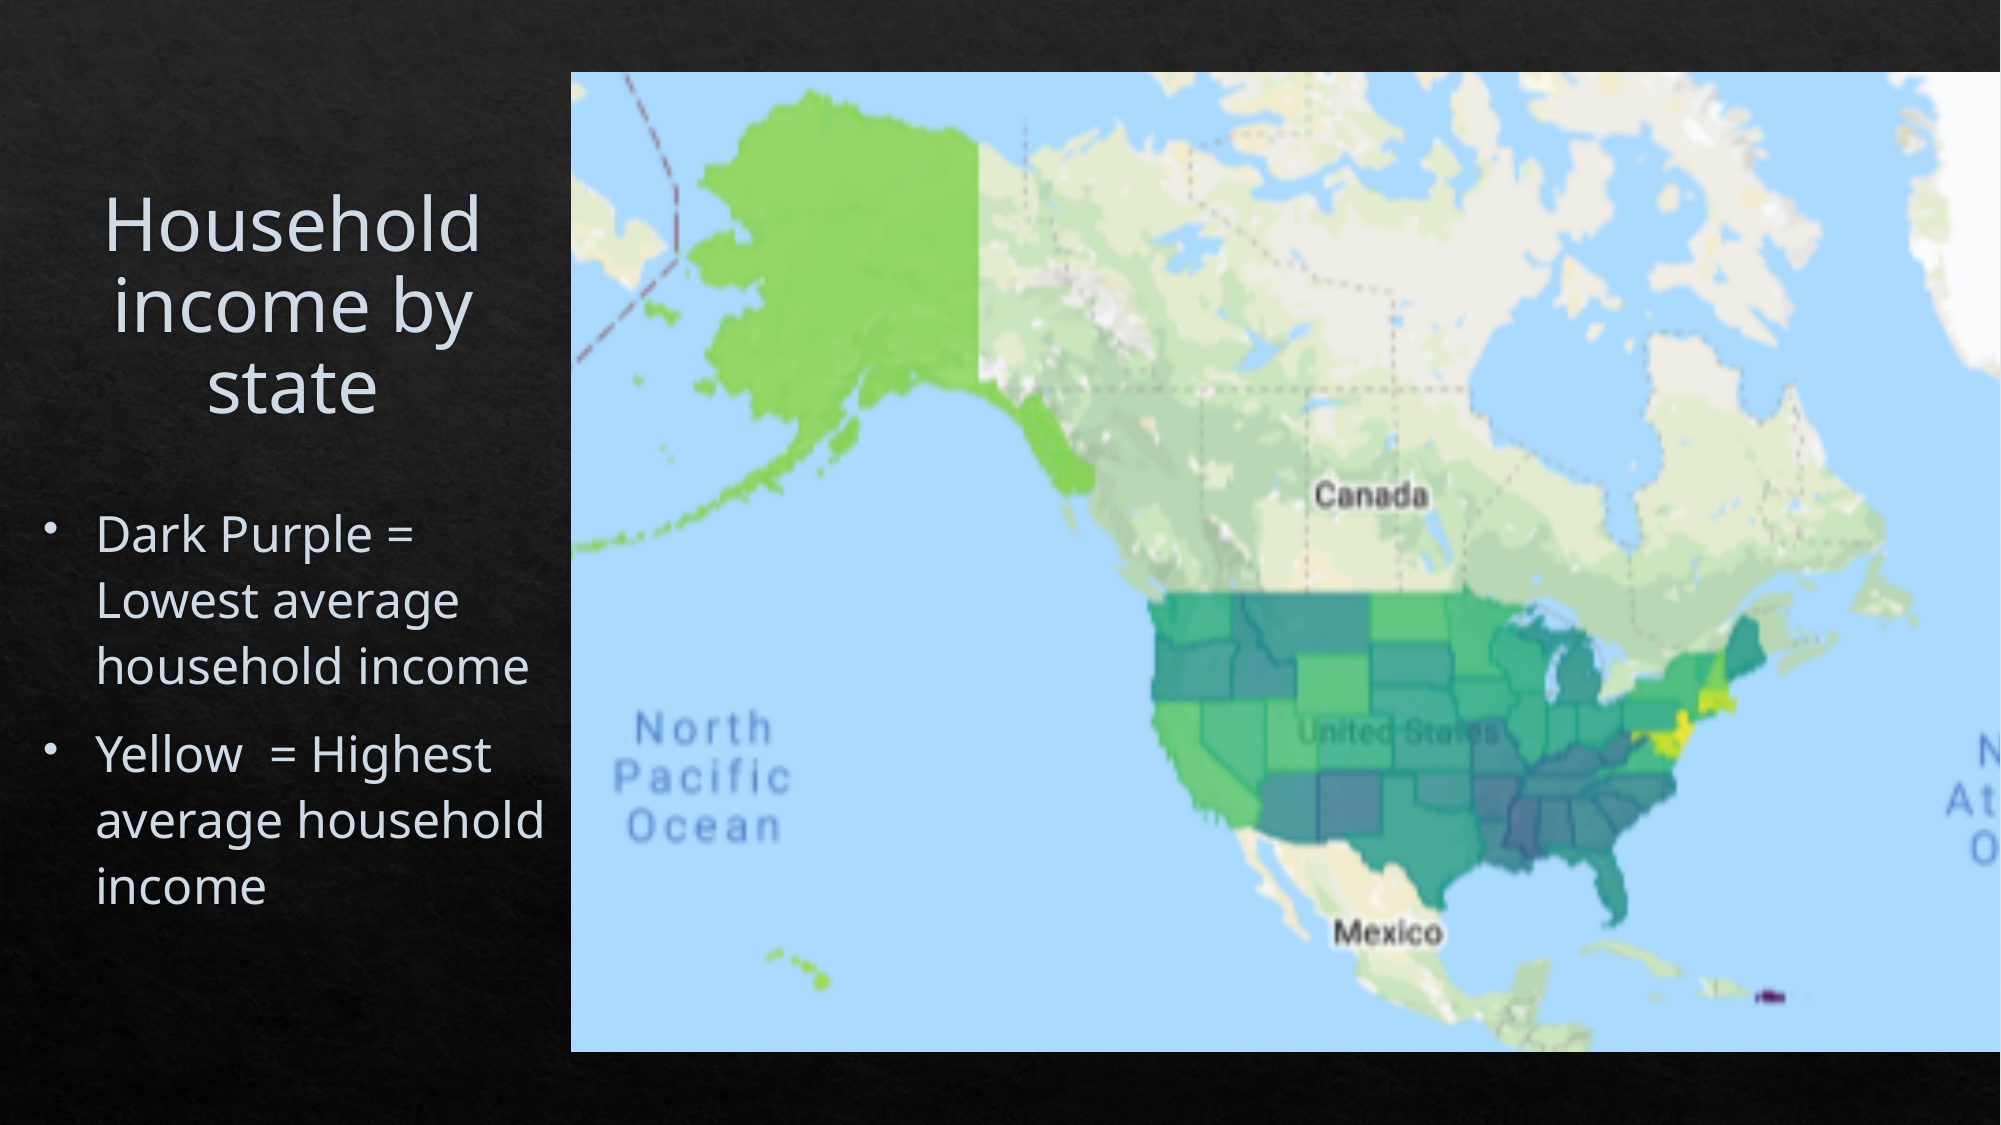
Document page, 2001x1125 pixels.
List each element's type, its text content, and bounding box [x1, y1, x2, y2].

list Dark Purple = Lowest average household income Yellow = Highest average household income [23, 488, 561, 925]
picture [570, 72, 2000, 1053]
title Household income by state [34, 178, 552, 438]
